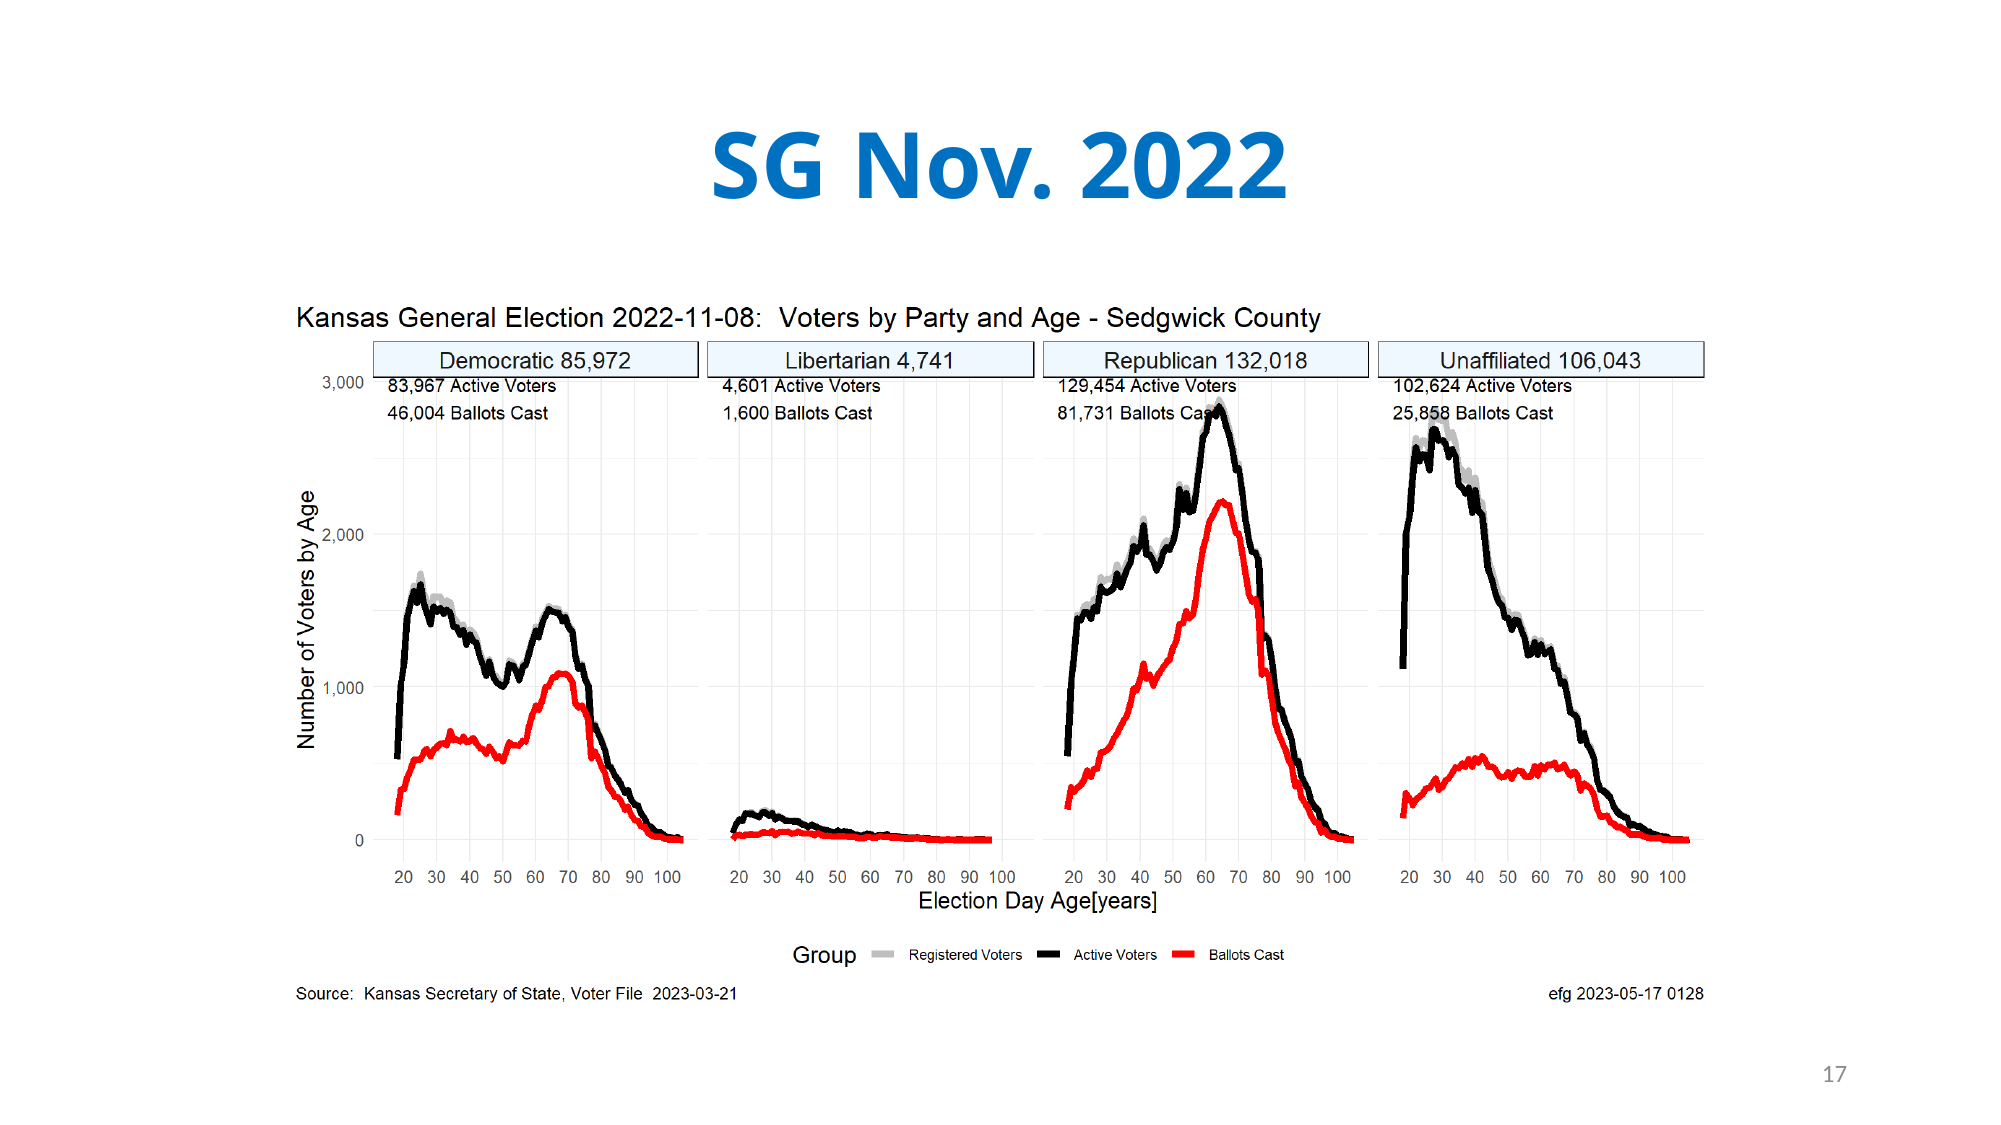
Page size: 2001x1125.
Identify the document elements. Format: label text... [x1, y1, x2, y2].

picture [287, 297, 1713, 1011]
title SG Nov. 2022 [137, 59, 1863, 278]
slide_number ‹#› [1412, 1042, 1863, 1103]
